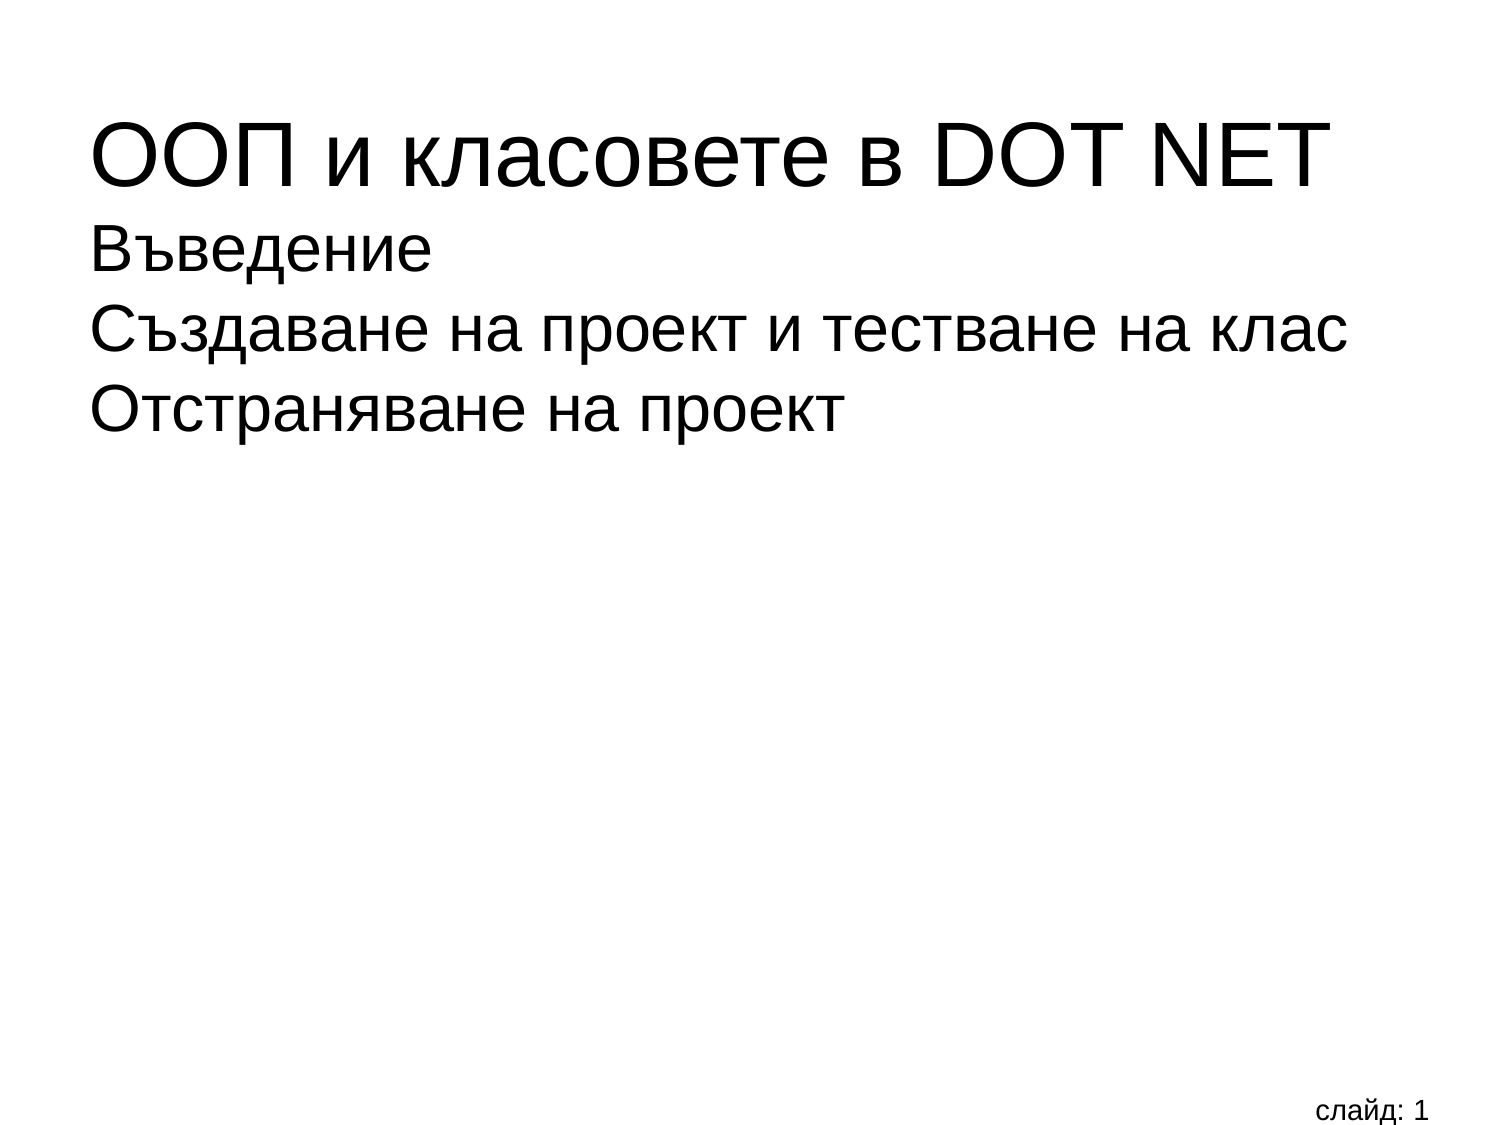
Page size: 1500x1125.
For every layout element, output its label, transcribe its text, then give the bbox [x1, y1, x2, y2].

text_box ООП и класовете в DOT NET Въведение Създаване на проект и тестване на клас Отстраняване на проект [74, 87, 1425, 453]
